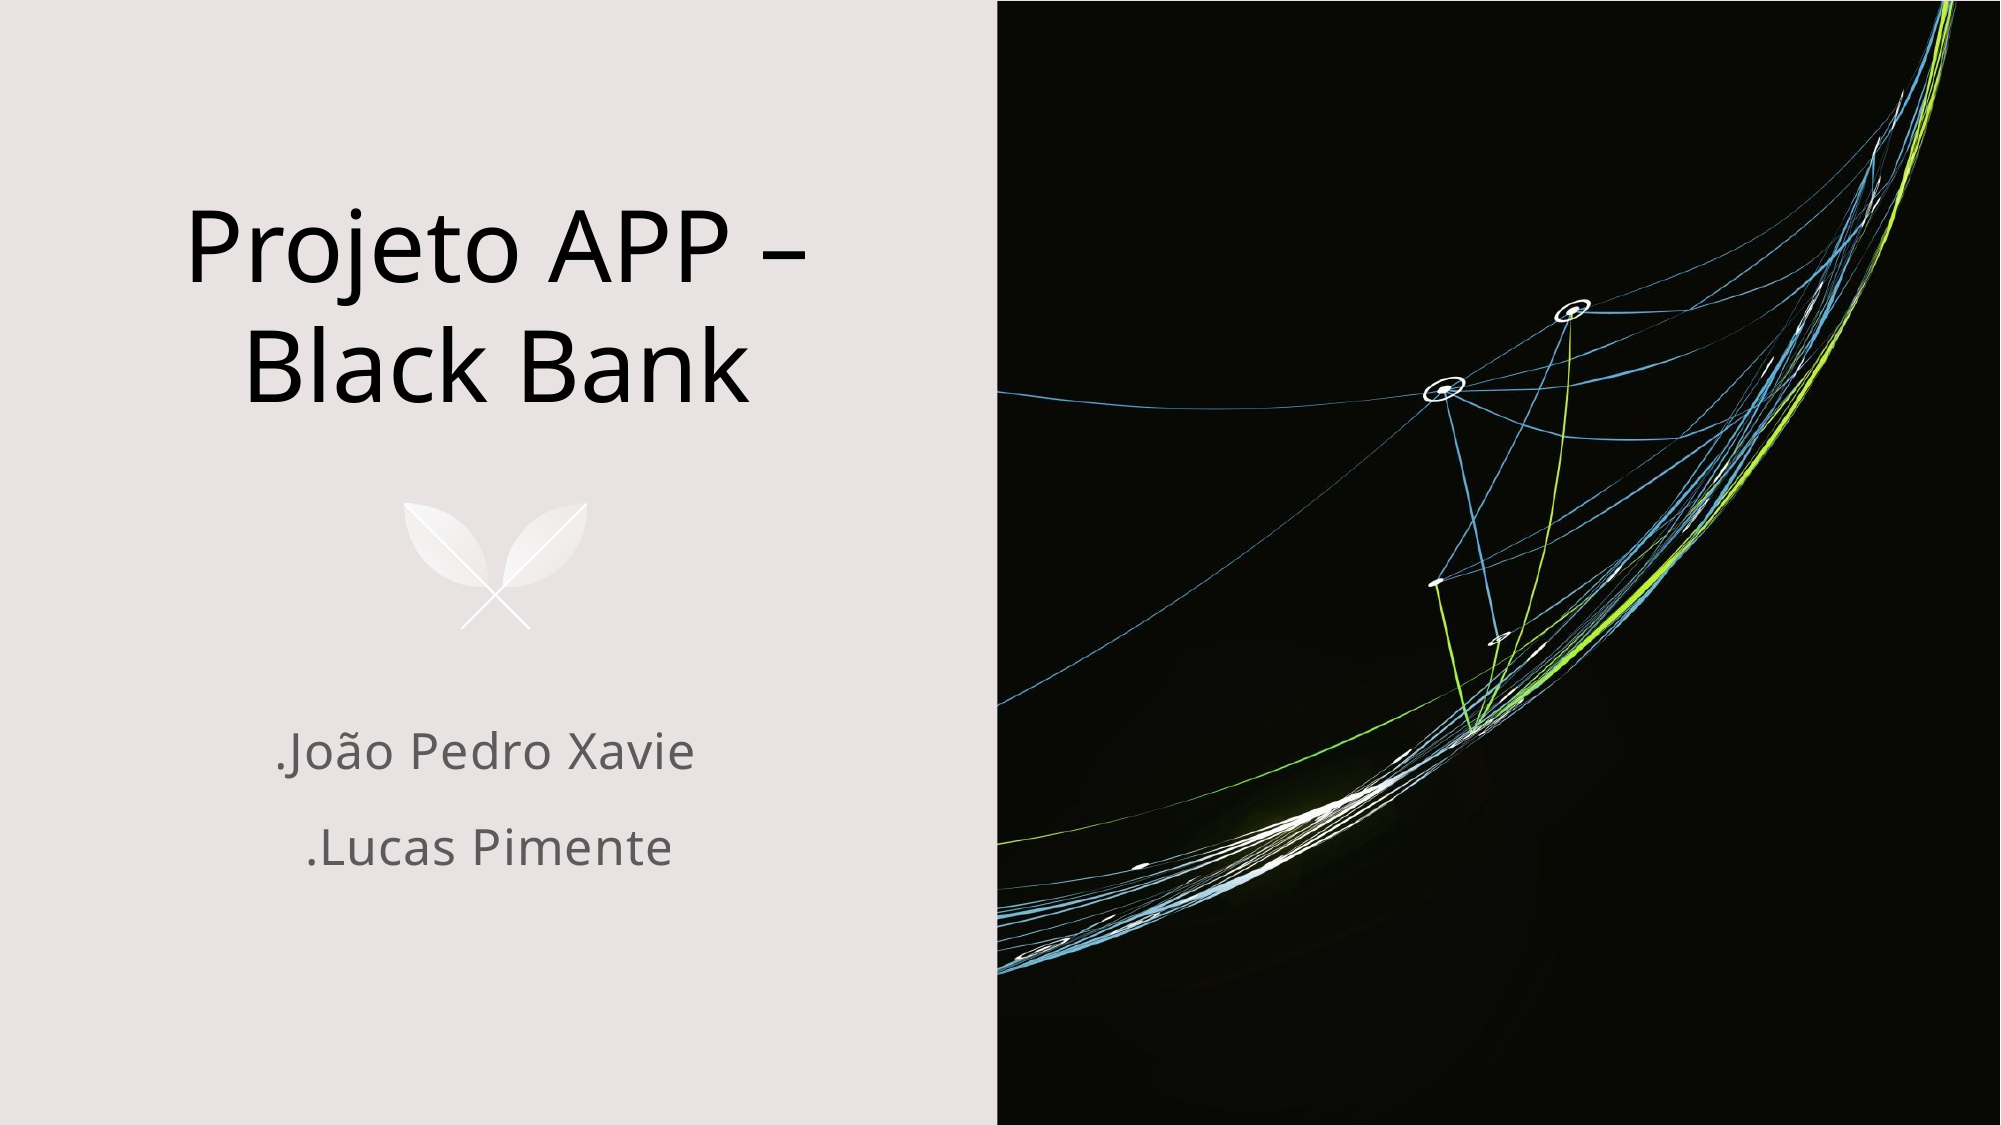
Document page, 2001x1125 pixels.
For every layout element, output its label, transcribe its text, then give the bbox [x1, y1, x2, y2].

title Projeto APP – Black Bank [162, 64, 831, 431]
picture [997, 0, 2000, 1125]
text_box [314, 465, 679, 660]
text_box [0, 0, 997, 1125]
subtitle .João Pedro Xavier .Lucas Pimentel [162, 696, 831, 1037]
